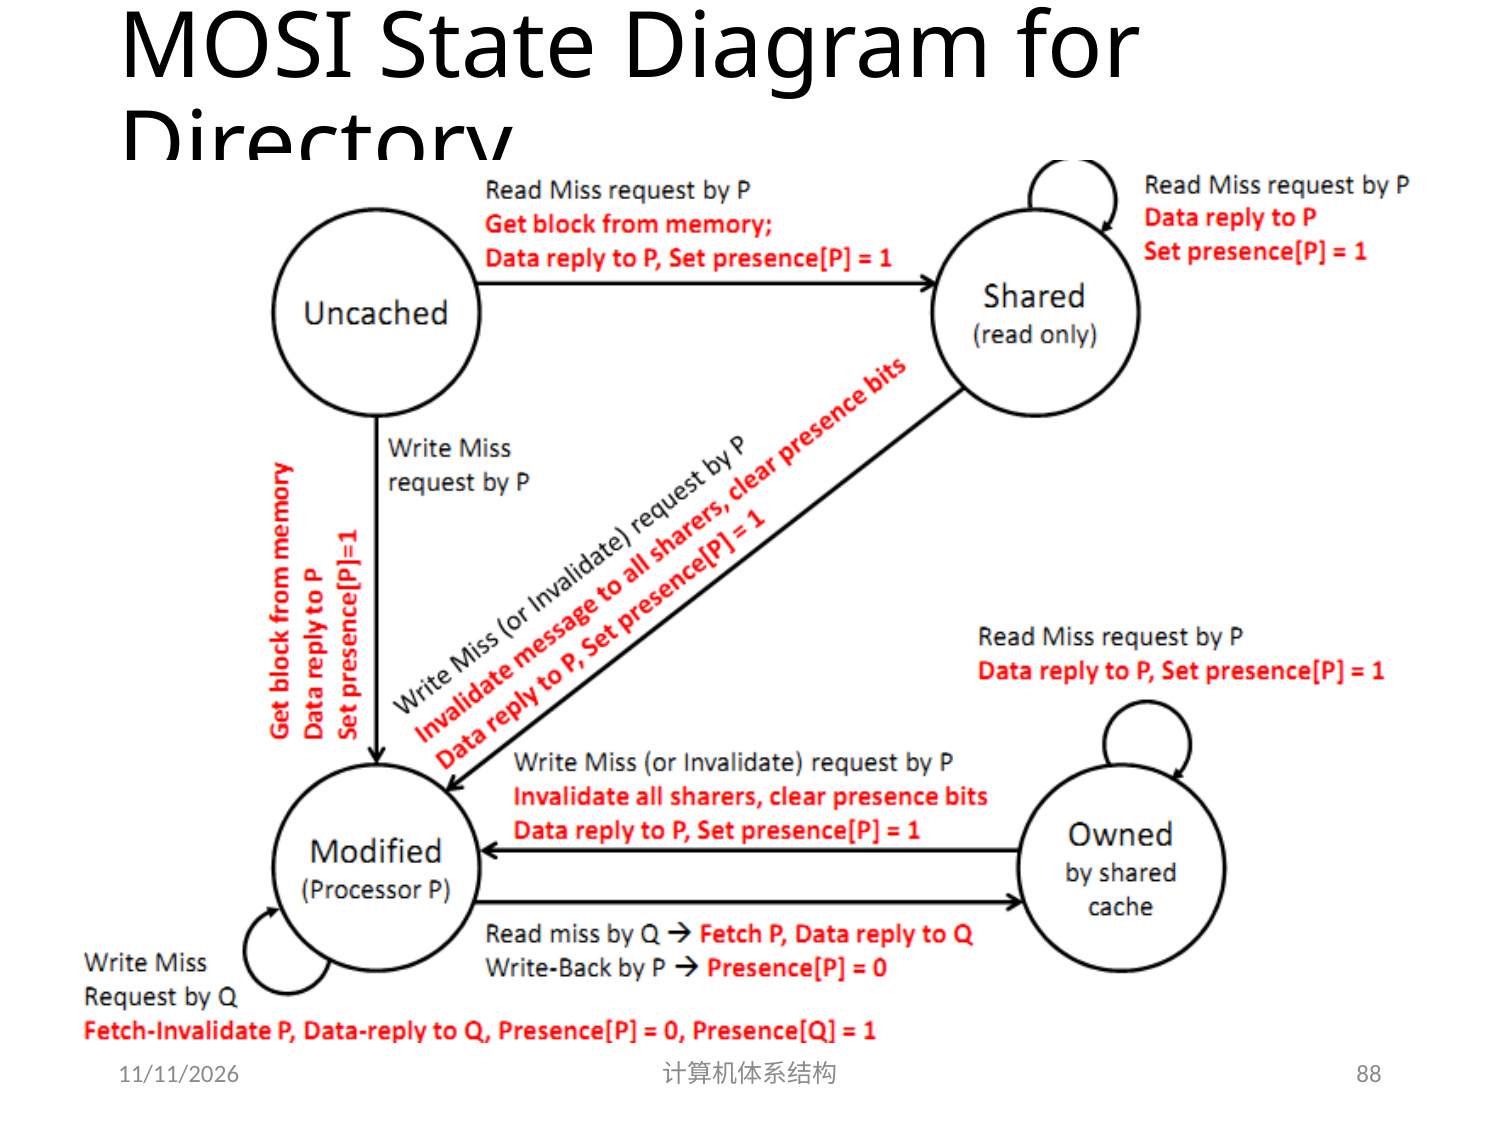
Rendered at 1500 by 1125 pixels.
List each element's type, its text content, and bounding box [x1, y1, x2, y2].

slide_number 88 [1059, 1043, 1397, 1103]
picture [51, 160, 1449, 1043]
footer 计算机体系结构 [496, 1043, 1004, 1103]
title MOSI State Diagram for Directory [103, 33, 1397, 160]
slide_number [103, 1043, 441, 1103]
